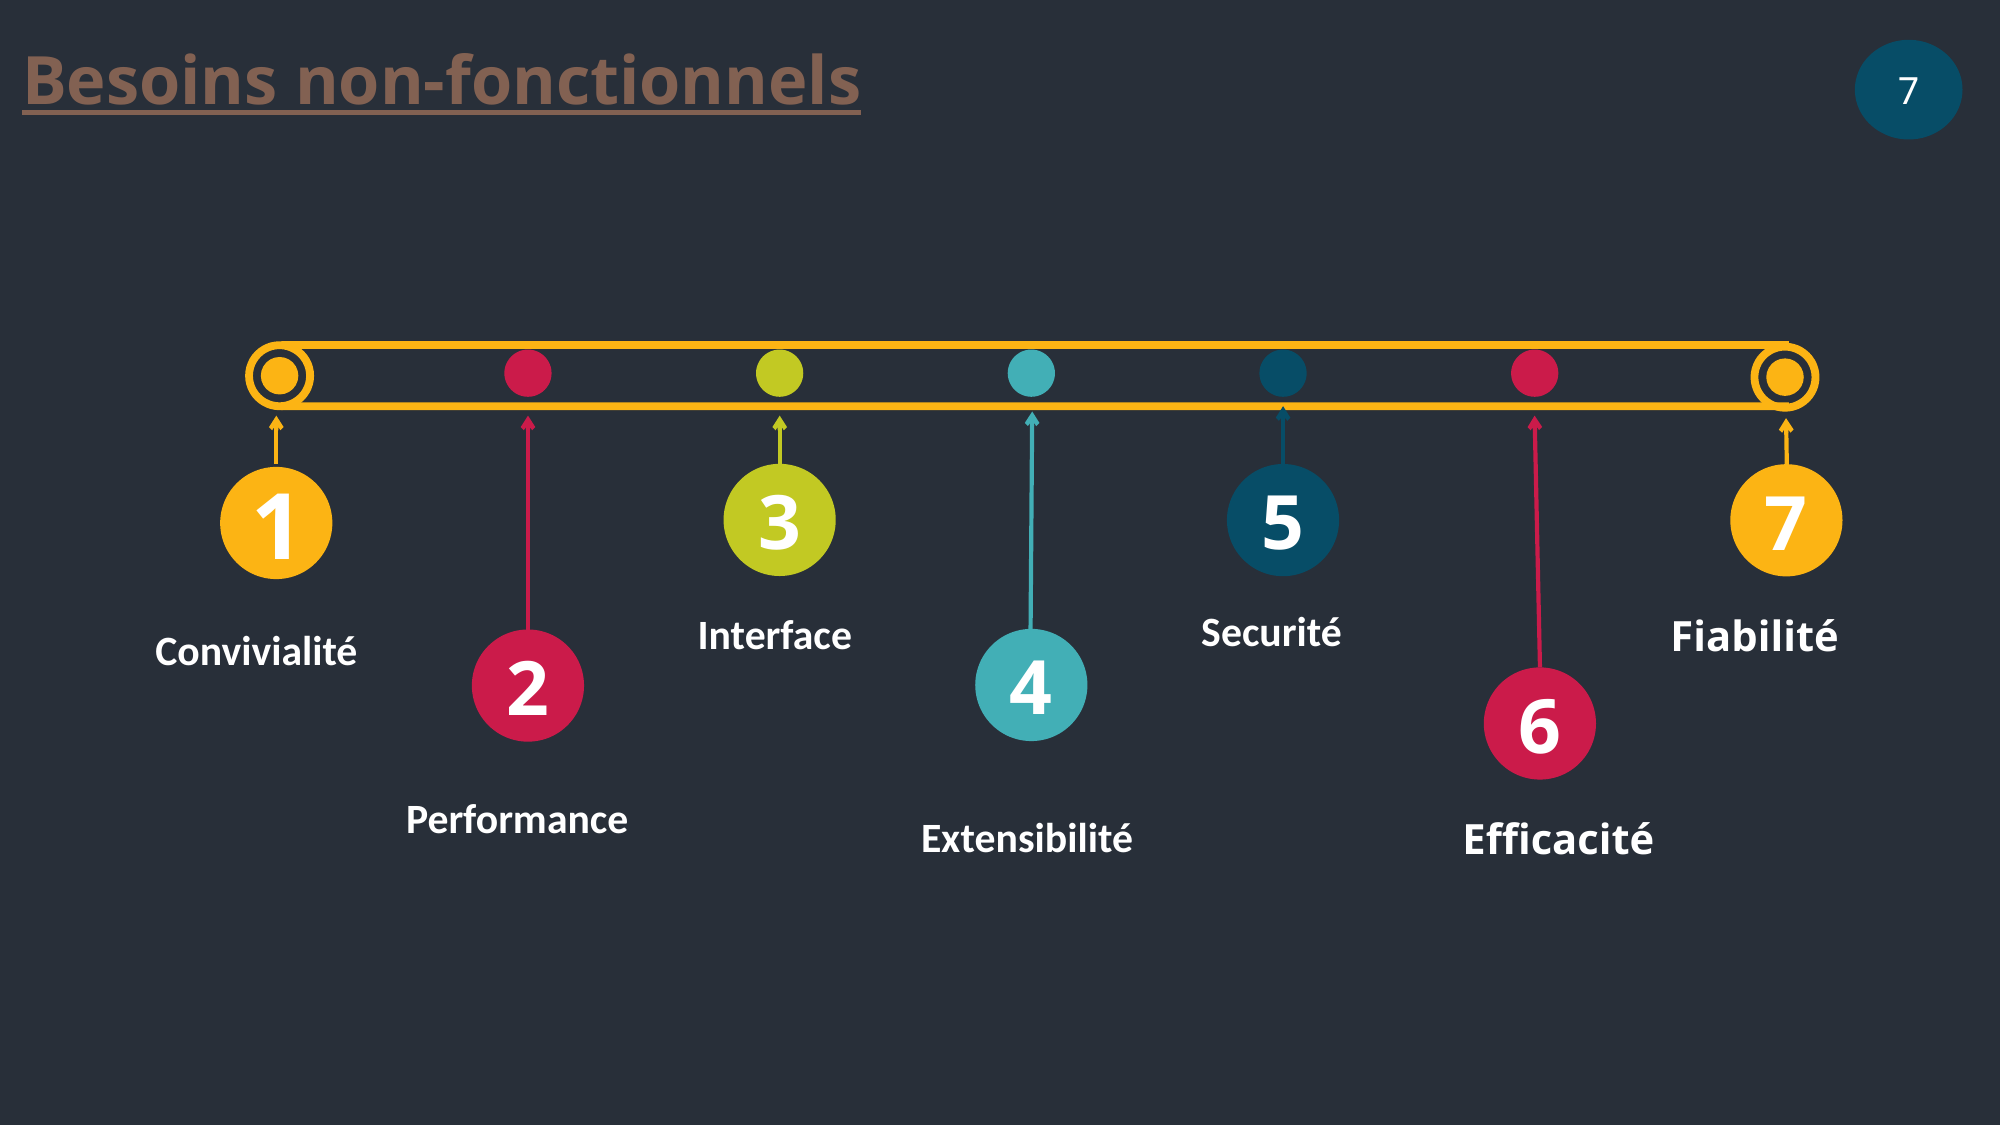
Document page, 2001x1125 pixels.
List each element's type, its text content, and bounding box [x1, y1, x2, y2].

text_box Performance [391, 784, 776, 850]
text_box 6 [1482, 666, 1598, 781]
text_box 2 [470, 628, 586, 743]
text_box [245, 341, 315, 411]
text_box [1258, 348, 1308, 398]
text_box Interface [682, 600, 1028, 665]
text_box 1 [219, 465, 334, 581]
text_box Securité [1186, 597, 1441, 663]
text_box Extensibilité [906, 802, 1269, 868]
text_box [1750, 342, 1820, 412]
text_box [1510, 348, 1560, 398]
text_box 4 [974, 627, 1089, 743]
text_box 7 [1729, 463, 1844, 578]
text_box Besoins non-fonctionnels [7, 30, 877, 126]
text_box 7 [1853, 38, 1964, 141]
text_box 3 [722, 462, 837, 578]
text_box [315, 401, 1750, 411]
text_box [1006, 348, 1056, 398]
text_box [503, 348, 553, 398]
text_box Convivialité [140, 615, 469, 681]
text_box Fiabilité [1596, 602, 1914, 668]
text_box [280, 340, 1790, 350]
text_box [754, 348, 805, 398]
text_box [1534, 415, 1540, 668]
text_box 5 [1225, 463, 1341, 578]
text_box Efficacité [1397, 805, 1720, 871]
